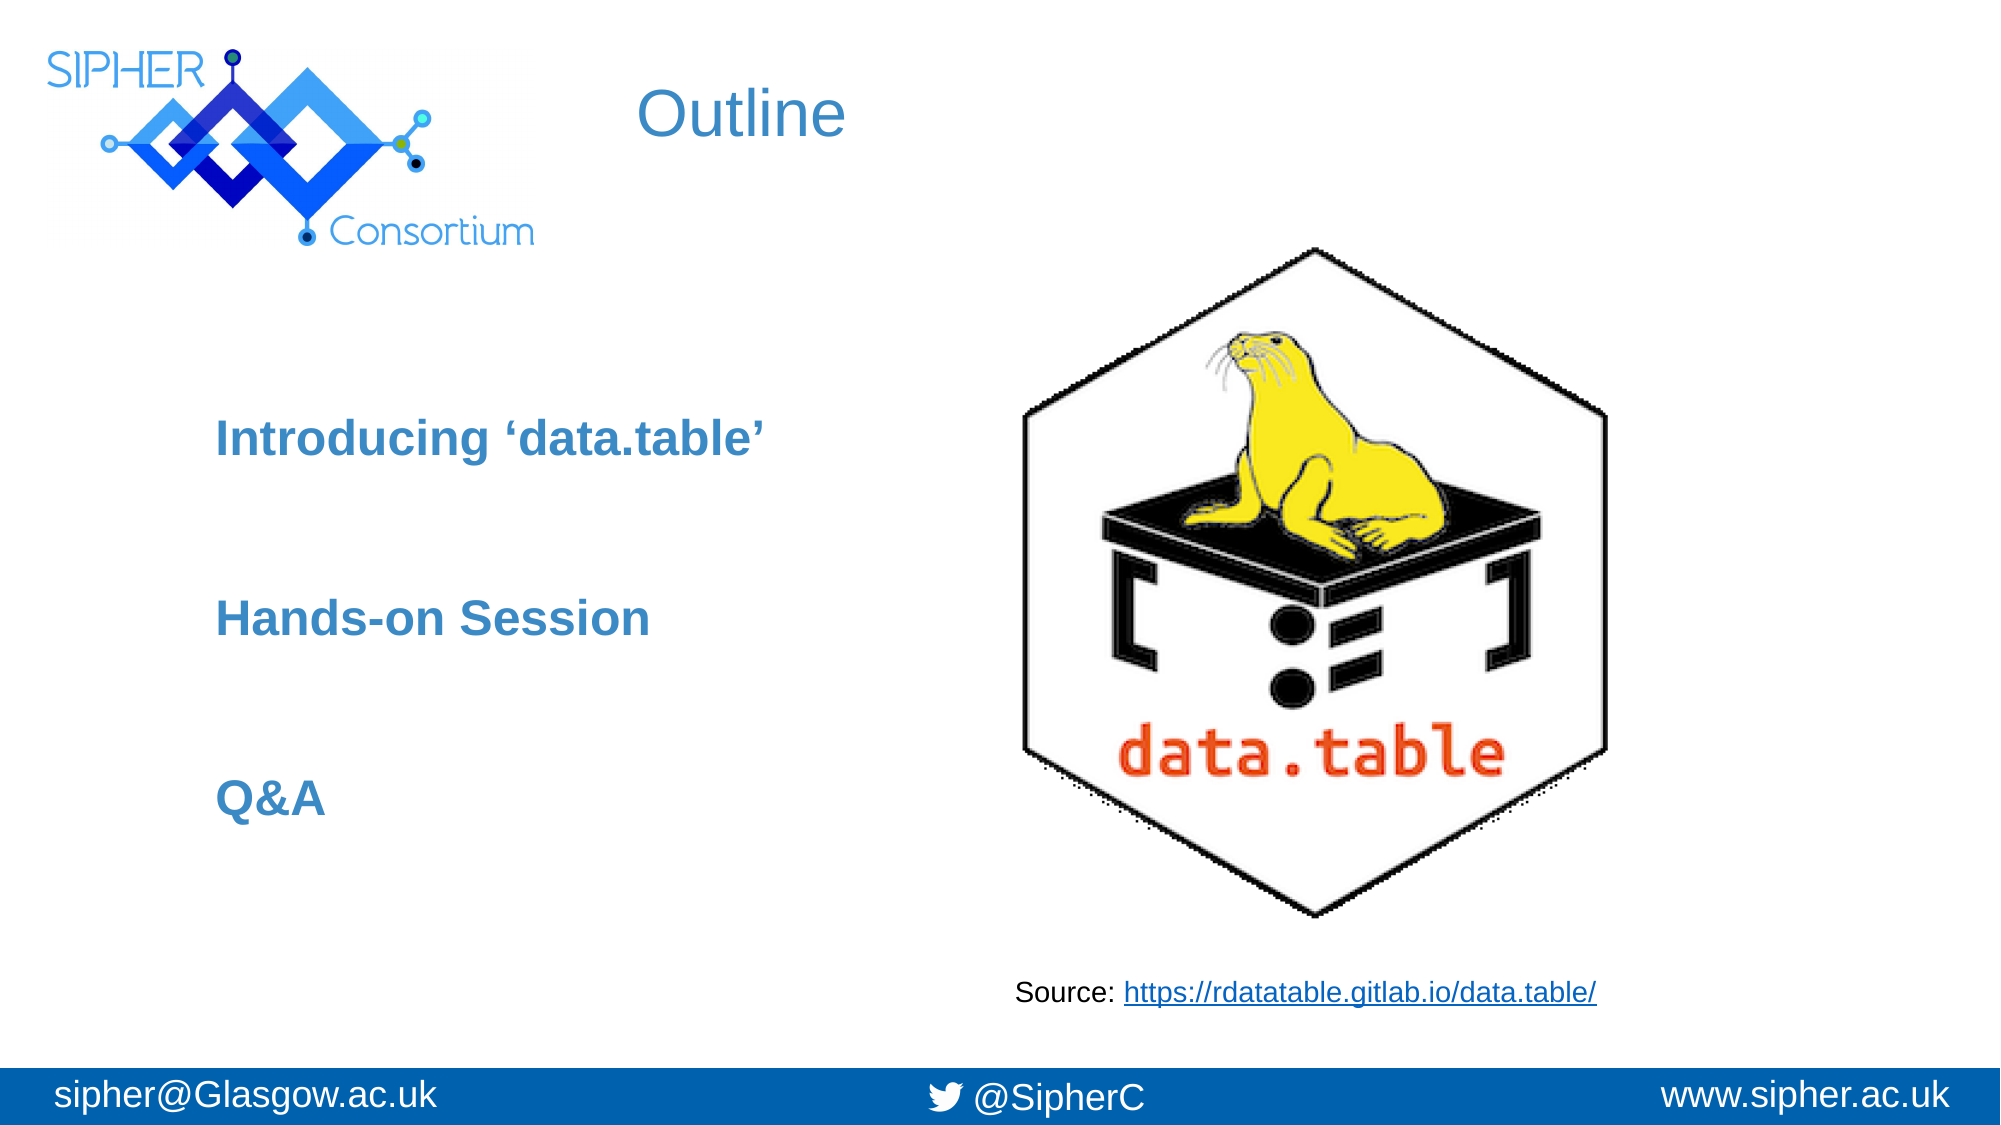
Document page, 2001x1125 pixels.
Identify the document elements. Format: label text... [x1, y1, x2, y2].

picture [594, 244, 2000, 922]
text_box Outline [621, 61, 1850, 157]
picture [928, 1082, 964, 1112]
picture [47, 49, 534, 246]
text_box Introducing ‘data.table’ Hands-on Session Q&A [200, 397, 589, 833]
text_box Source: https://rdatatable.gitlab.io/data.table/ [999, 965, 1685, 1051]
